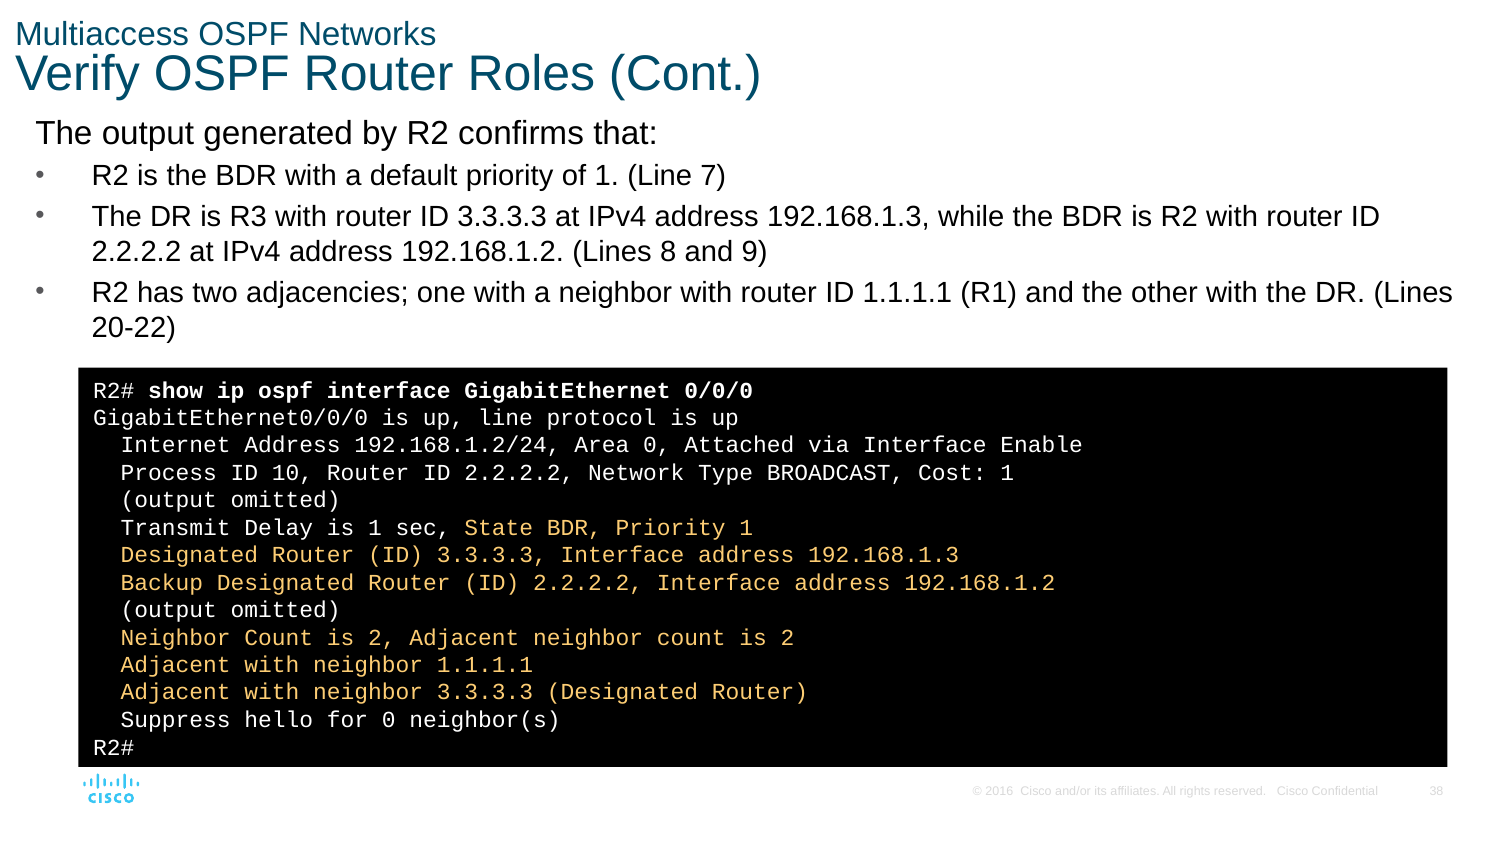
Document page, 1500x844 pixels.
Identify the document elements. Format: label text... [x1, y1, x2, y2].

text_box R2# show ip ospf interface GigabitEthernet 0/0/0 GigabitEthernet0/0/0 is up, line protocol is up Internet Address 192.168.1.2/24, Area 0, Attached via Interface Enable Process ID 10, Router ID 2.2.2.2, Network Type BROADCAST, Cost: 1 (output omitted) Transmit Delay is 1 sec, State BDR, Priority 1 Designated Router (ID) 3.3.3.3, Interface address 192.168.1.3 Backup Designated Router (ID) 2.2.2.2, Interface address 192.168.1.2 (output omitted) Neighbor Count is 2, Adjacent neighbor count is 2 Adjacent with neighbor 1.1.1.1 Adjacent with neighbor 3.3.3.3 (Designated Router) Suppress hello for 0 neighbor(s) R2# [78, 367, 1448, 767]
list The output generated by R2 confirms that: R2 is the BDR with a default priority of 1. (Line 7) The DR is R3 with router ID 3.3.3.3 at IPv4 address 192.168.1.3, while the BDR is R2 with router ID 2.2.2.2 at IPv4 address 192.168.1.2. (Lines 8 and 9) R2 has two adjacencies; one with a neighbor with router ID 1.1.1.1 (R1) and the other with the DR. (Lines 20-22) [20, 103, 1478, 358]
title Multiaccess OSPF Networks Verify OSPF Router Roles (Cont.) [0, 0, 1369, 121]
